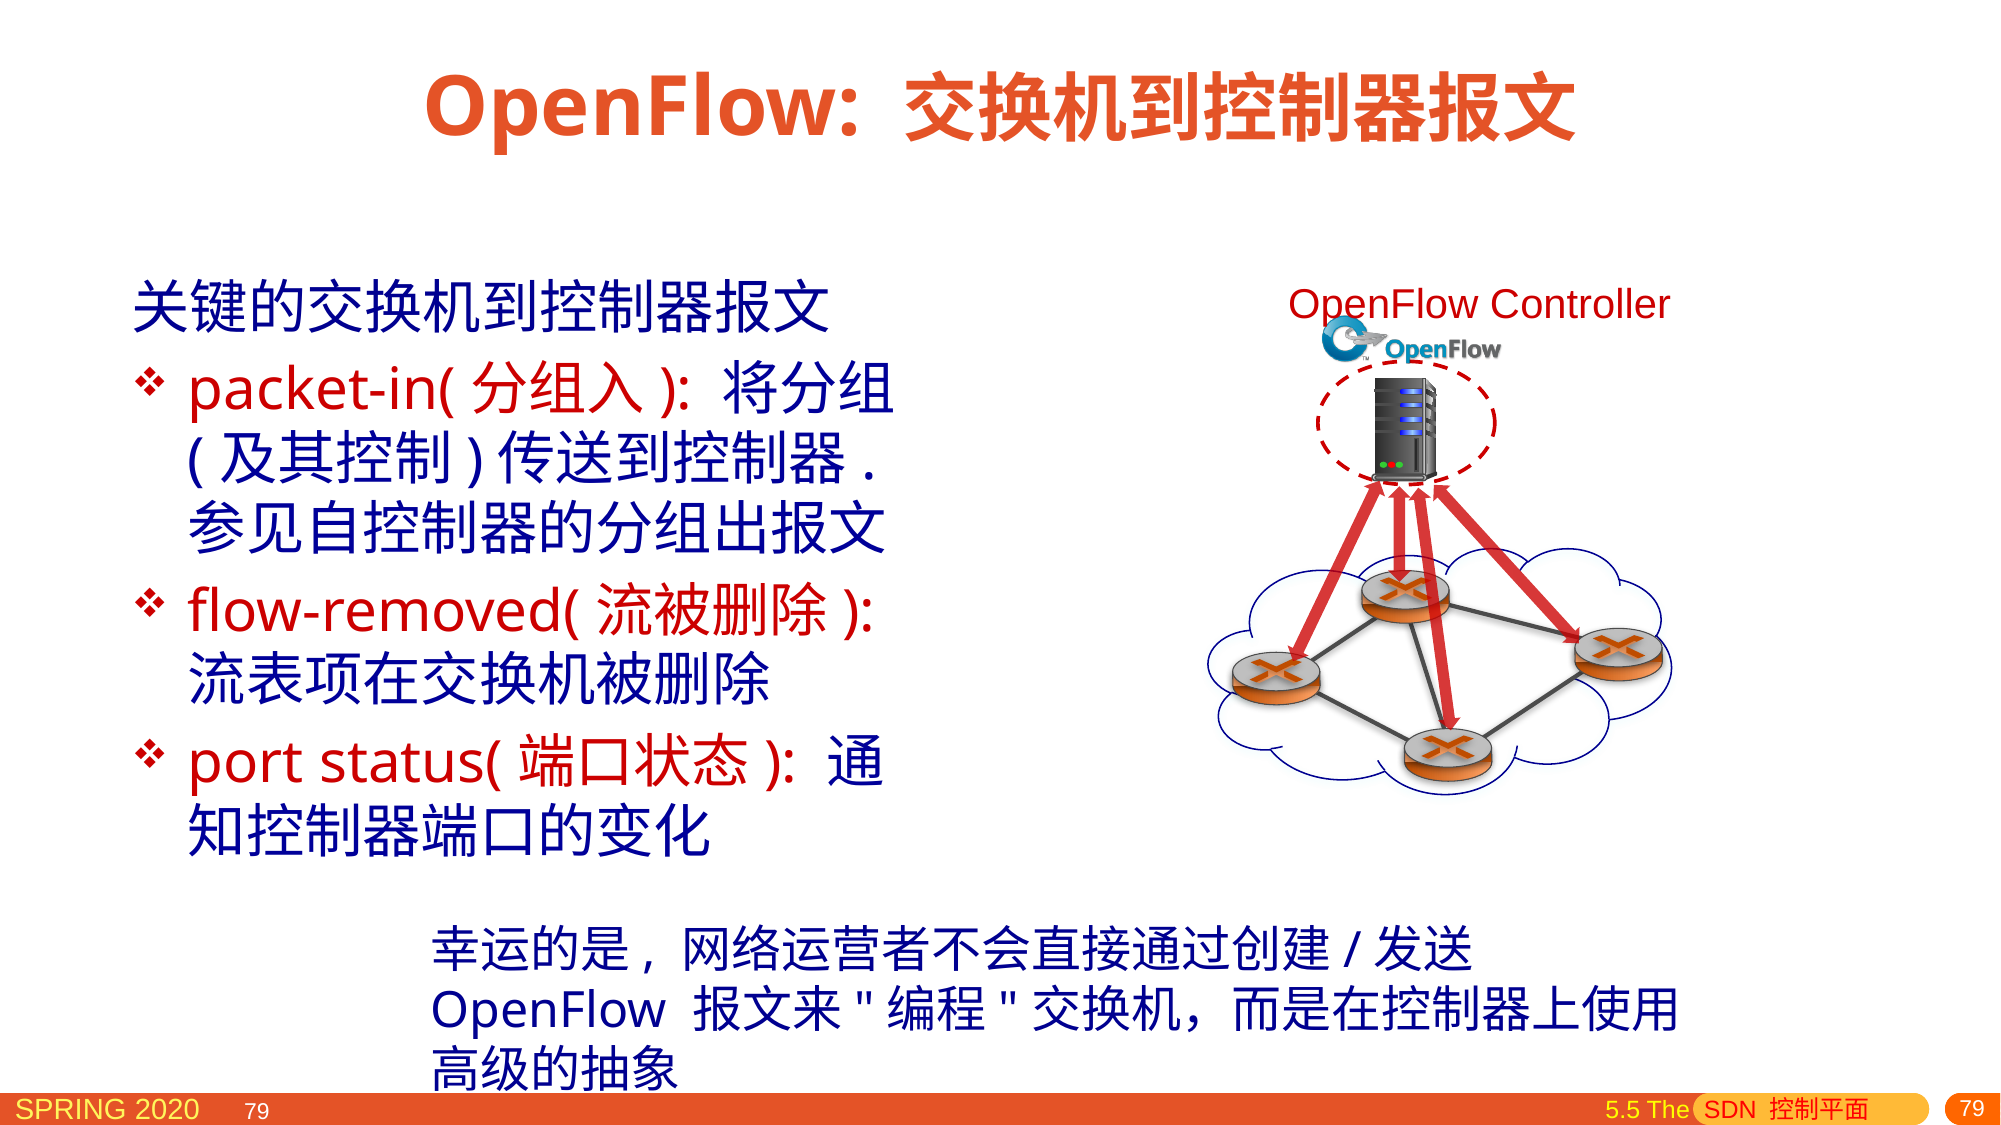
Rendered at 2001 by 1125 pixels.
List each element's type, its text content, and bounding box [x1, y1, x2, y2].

title OpenFlow: 交换机到控制器报文 [86, 42, 1914, 161]
text_box 5.5 The SDN 控制平面 [1590, 1086, 1922, 1125]
text_box 幸运的是, 网络运营者不会直接通过创建/发送 OpenFlow 报文来"编程"交换机，而是在控制器上使用高级的抽象 [416, 910, 1708, 1106]
list 关键的交换机到控制器报文 packet-in(分组入): 将分组(及其控制)传送到控制器. 参见自控制器的分组出报文 flow-removed(流被删除): 流表项在交换机被删除 port status(端口状态): 通知控制器端口的变化 [116, 262, 950, 1025]
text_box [1208, 269, 1689, 794]
